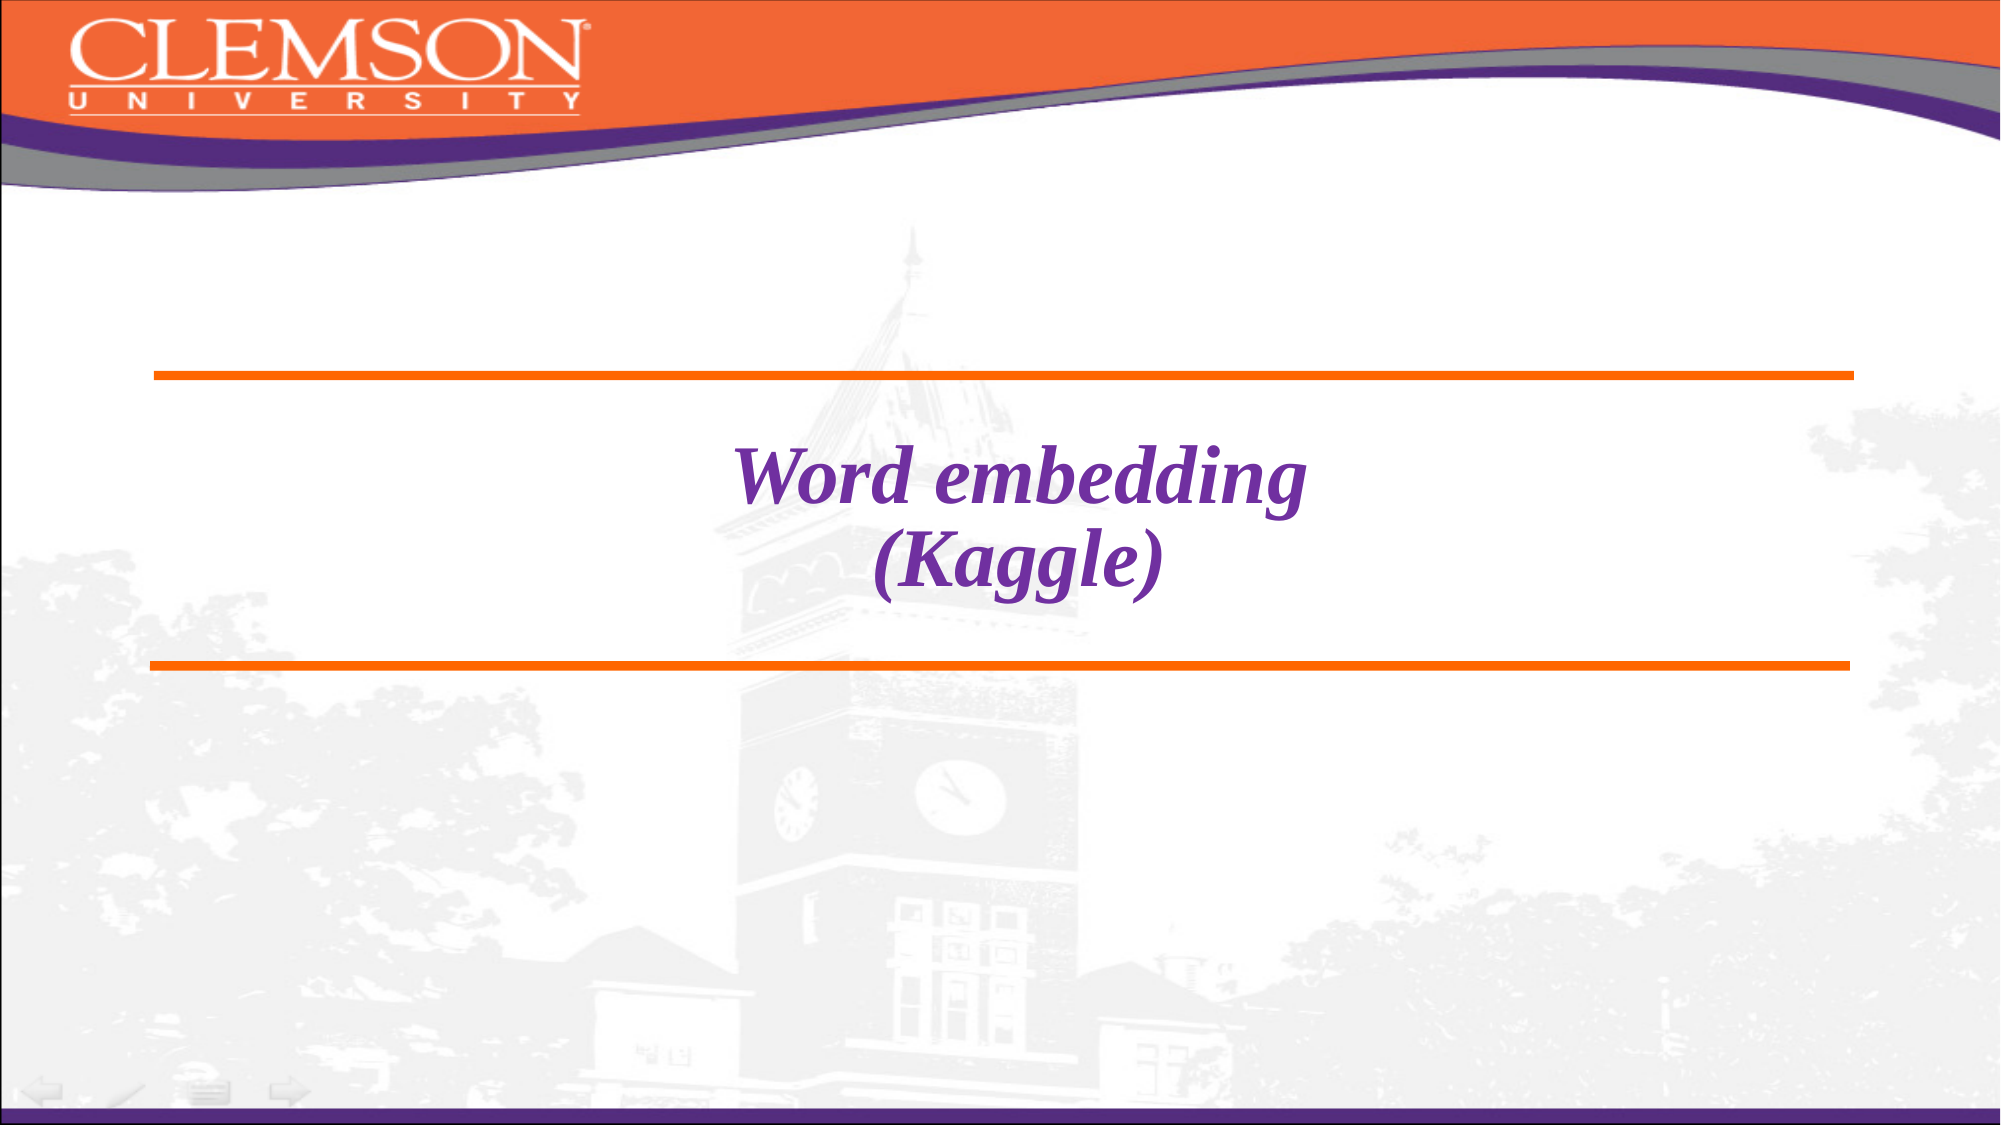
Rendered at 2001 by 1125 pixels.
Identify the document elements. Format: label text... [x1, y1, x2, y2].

picture [0, 0, 2001, 1125]
text_box Word embedding (Kaggle) [412, 384, 1627, 656]
